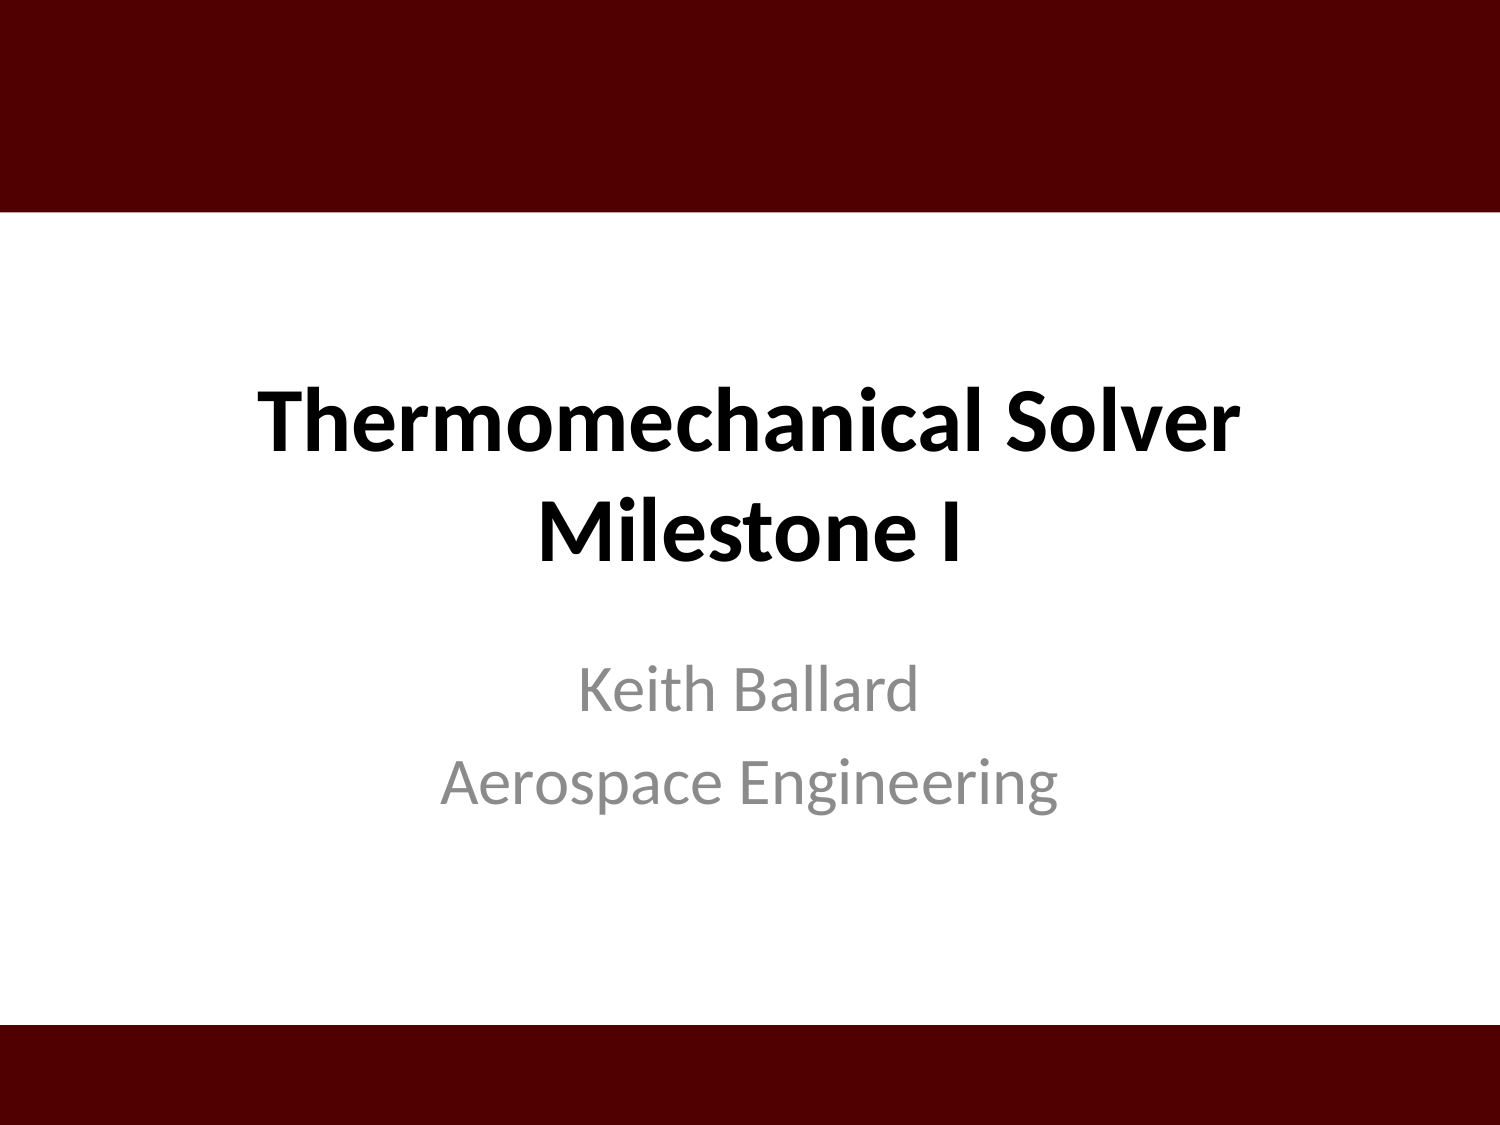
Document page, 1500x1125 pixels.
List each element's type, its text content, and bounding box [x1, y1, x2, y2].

subtitle Keith Ballard Aerospace Engineering [225, 637, 1275, 925]
title Thermomechanical Solver Milestone I [112, 349, 1388, 591]
